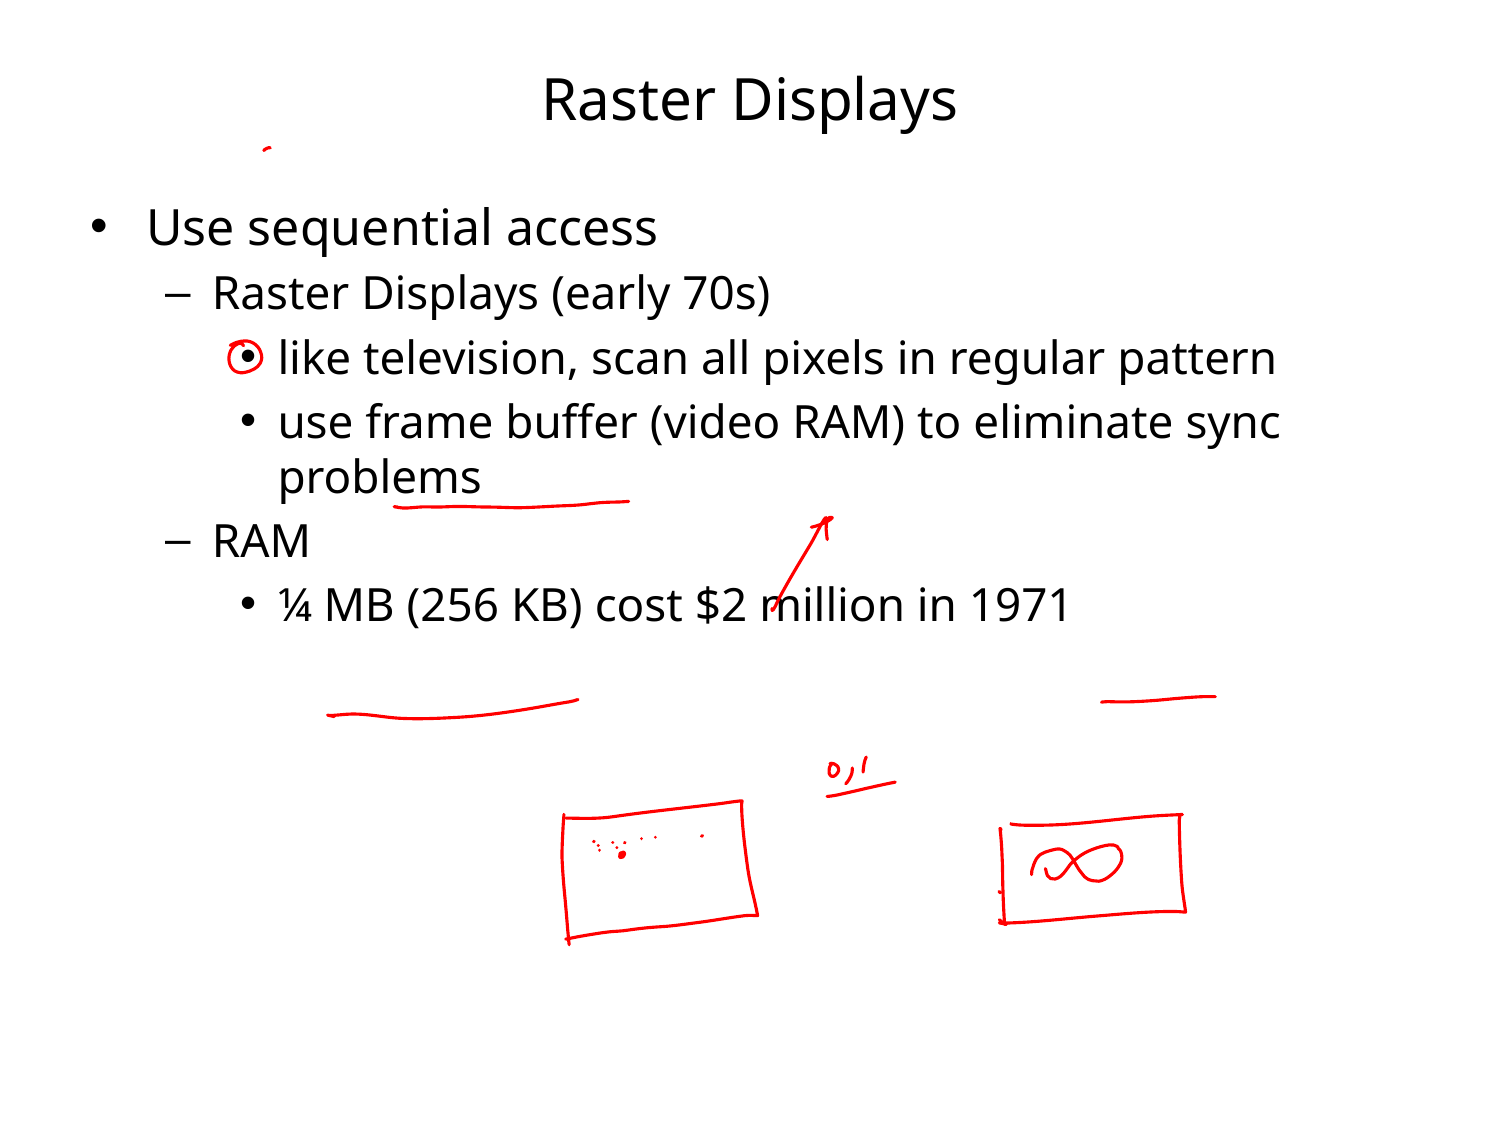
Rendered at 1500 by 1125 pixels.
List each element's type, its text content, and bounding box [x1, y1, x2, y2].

list Use sequential access Raster Displays (early 70s) like television, scan all pixels in regular pattern use frame buffer (video RAM) to eliminate sync problems RAM ¼ MB (256 KB) cost $2 million in 1971 [75, 187, 1425, 1005]
title Raster Displays [75, 45, 1425, 150]
